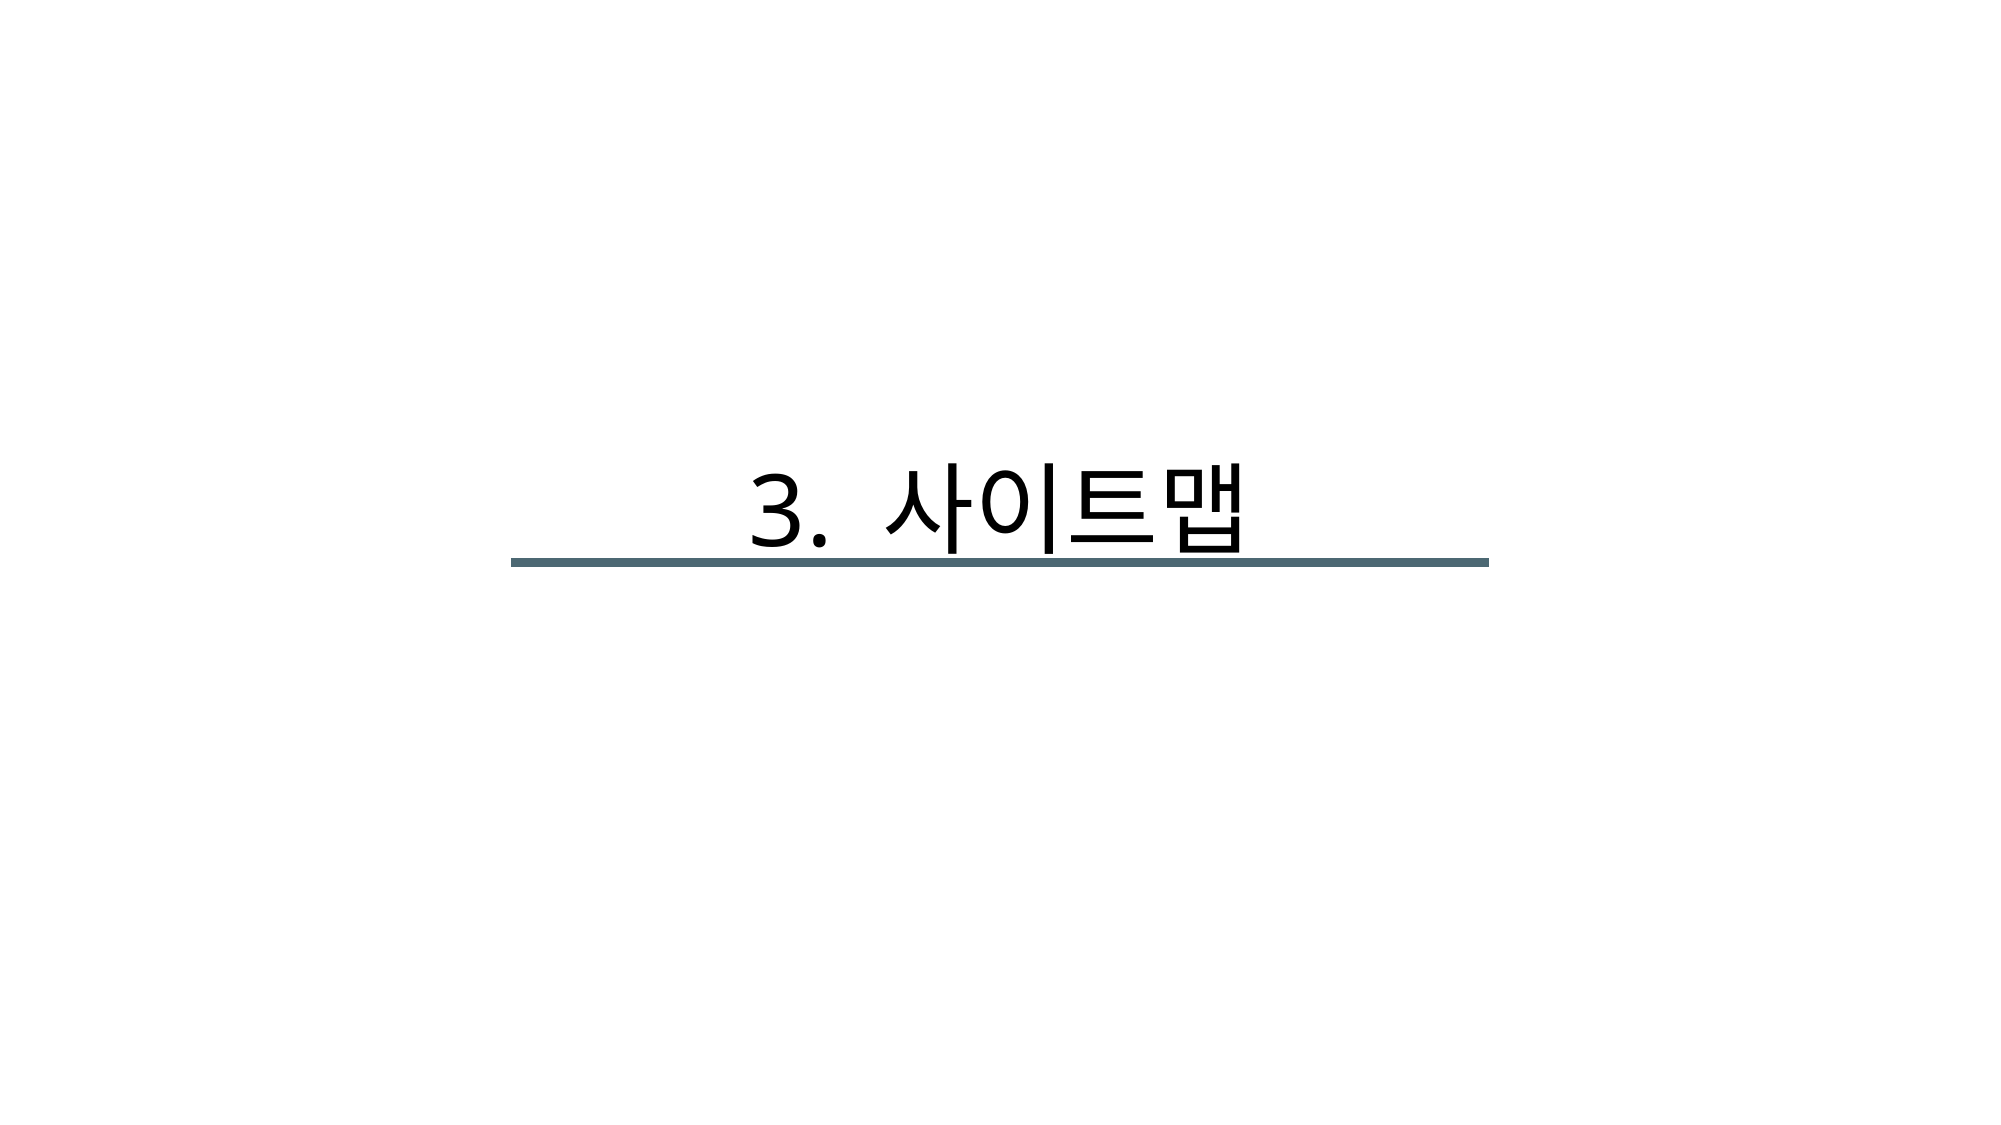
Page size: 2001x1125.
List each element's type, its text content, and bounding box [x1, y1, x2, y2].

title 3. 사이트맵 [249, 184, 1750, 576]
